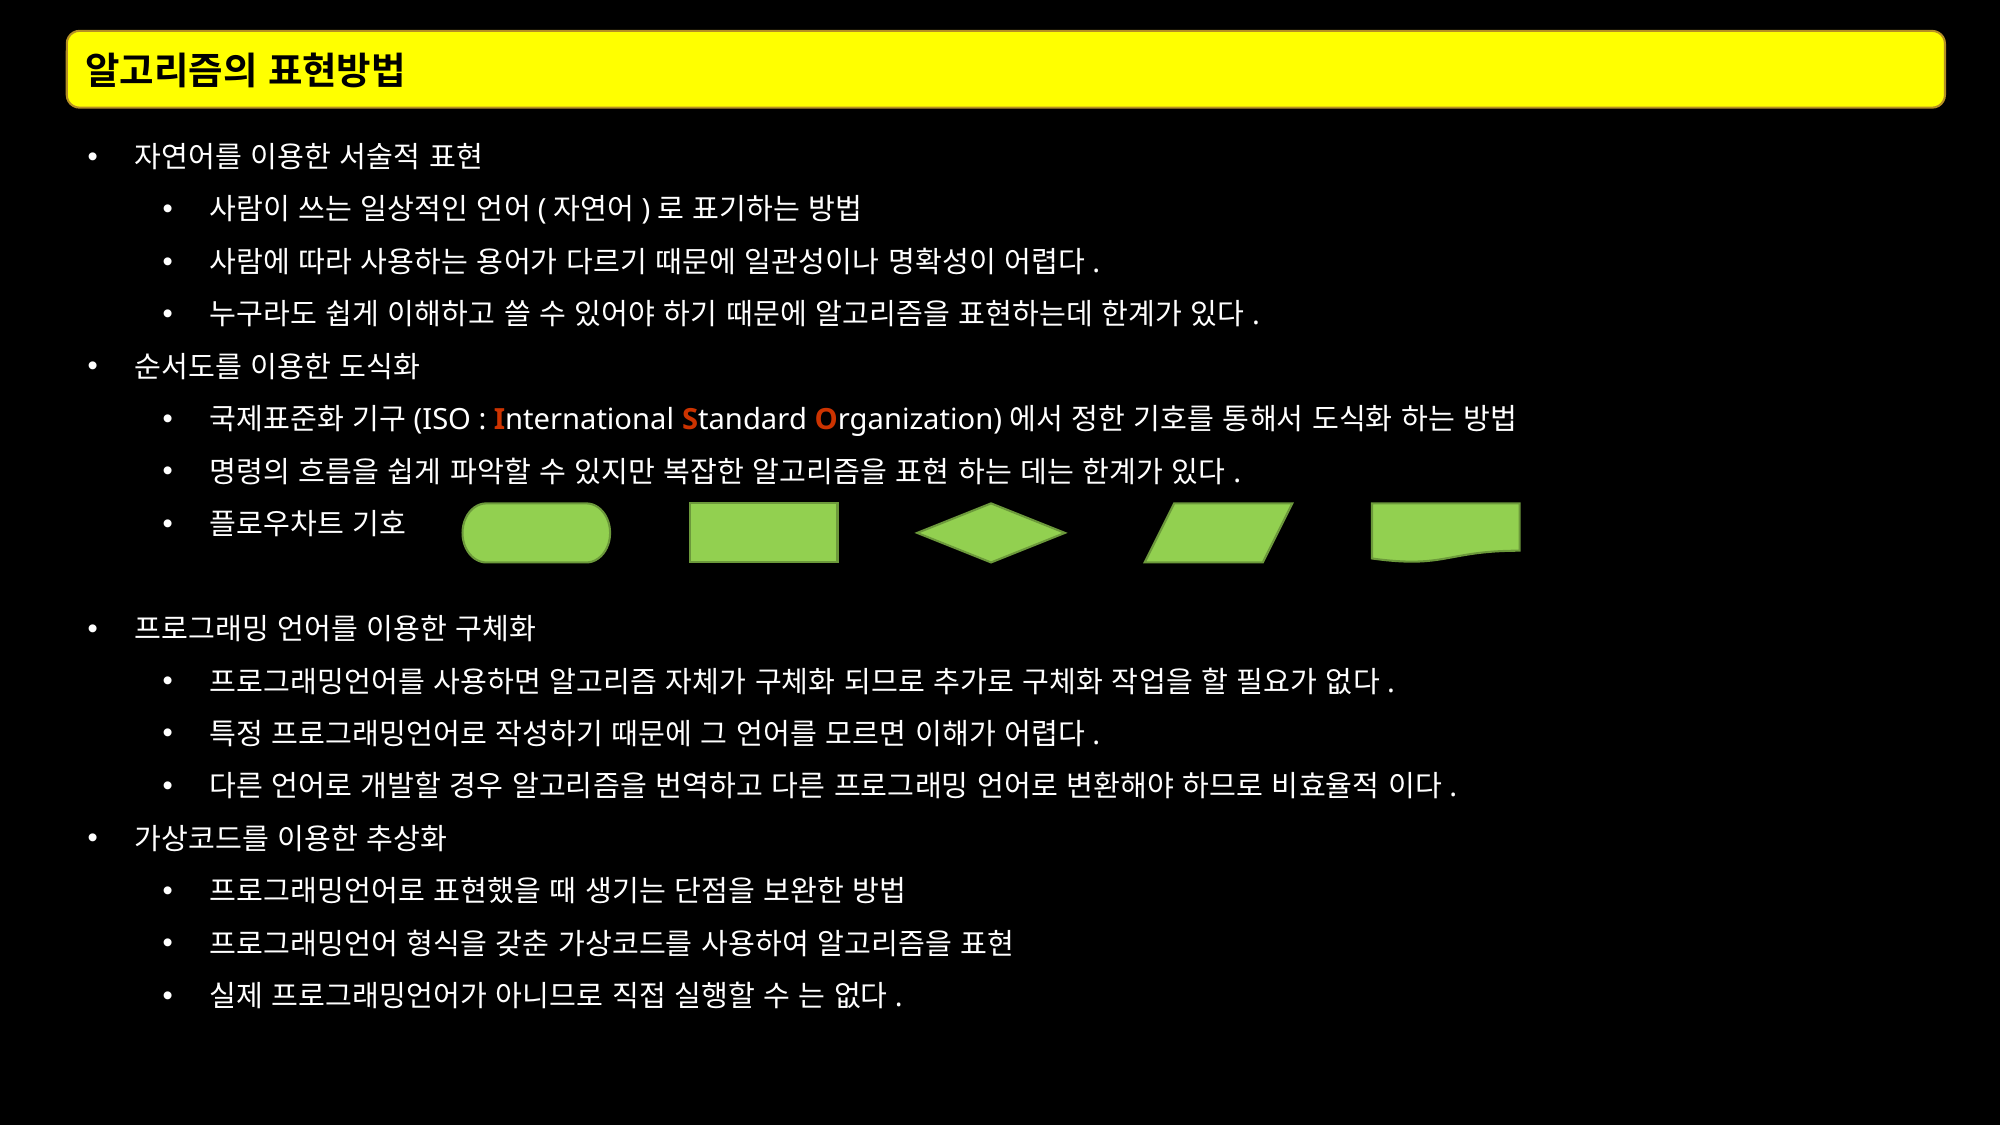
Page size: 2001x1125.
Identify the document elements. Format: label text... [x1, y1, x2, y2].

text_box [1142, 502, 1294, 564]
text_box [1370, 502, 1521, 563]
text_box [689, 502, 839, 563]
text_box 알고리즘의 표현방법 [65, 29, 1947, 109]
text_box 자연어를 이용한 서술적 표현 사람이 쓰는 일상적인 언어(자연어)로 표기하는 방법 사람에 따라 사용하는 용어가 다르기 때문에 일관성이나 명확성이 어렵다. 누구라도 쉽게 이해하고 쓸 수 있어야 하기 때문에 알고리즘을 표현하는데 한계가 있다. 순서도를 이용한 도식화 국제표준화 기구(ISO : International Standard Organization)에서 정한 기호를 통해서 도식화 하는 방법 명령의 흐름을 쉽게 파악할 수 있지만 복잡한 알고리즘을 표현 하는 데는 한계가 있다. 플로우차트 기호 etc... 프로그래밍 언어를 이용한 구체화 프로그래밍언어를 사용하면 알고리즘 자체가 구체화 되므로 추가로 구체화 작업을 할 필요가 없다. 특정 프로그래밍언어로 작성하기 때문에 그 언어를 모르면 이해가 어렵다. 다른 언어로 개발할 경우 알고리즘을 번역하고 다른 프로그래밍 언어로 변환해야 하므로 비효율적 이다. 가상코드를 이용한 추상화 프로그래밍언어로 표현했을 때 생기는 단점을 보완한 방법 프로그래밍언어 형식을 갖춘 가상코드를 사용하여 알고리즘을 표현 실제 프로그래밍언어가 아니므로 직접 실행할 수 는 없다. [72, 113, 1946, 1083]
text_box [914, 502, 1068, 564]
text_box [461, 502, 612, 564]
